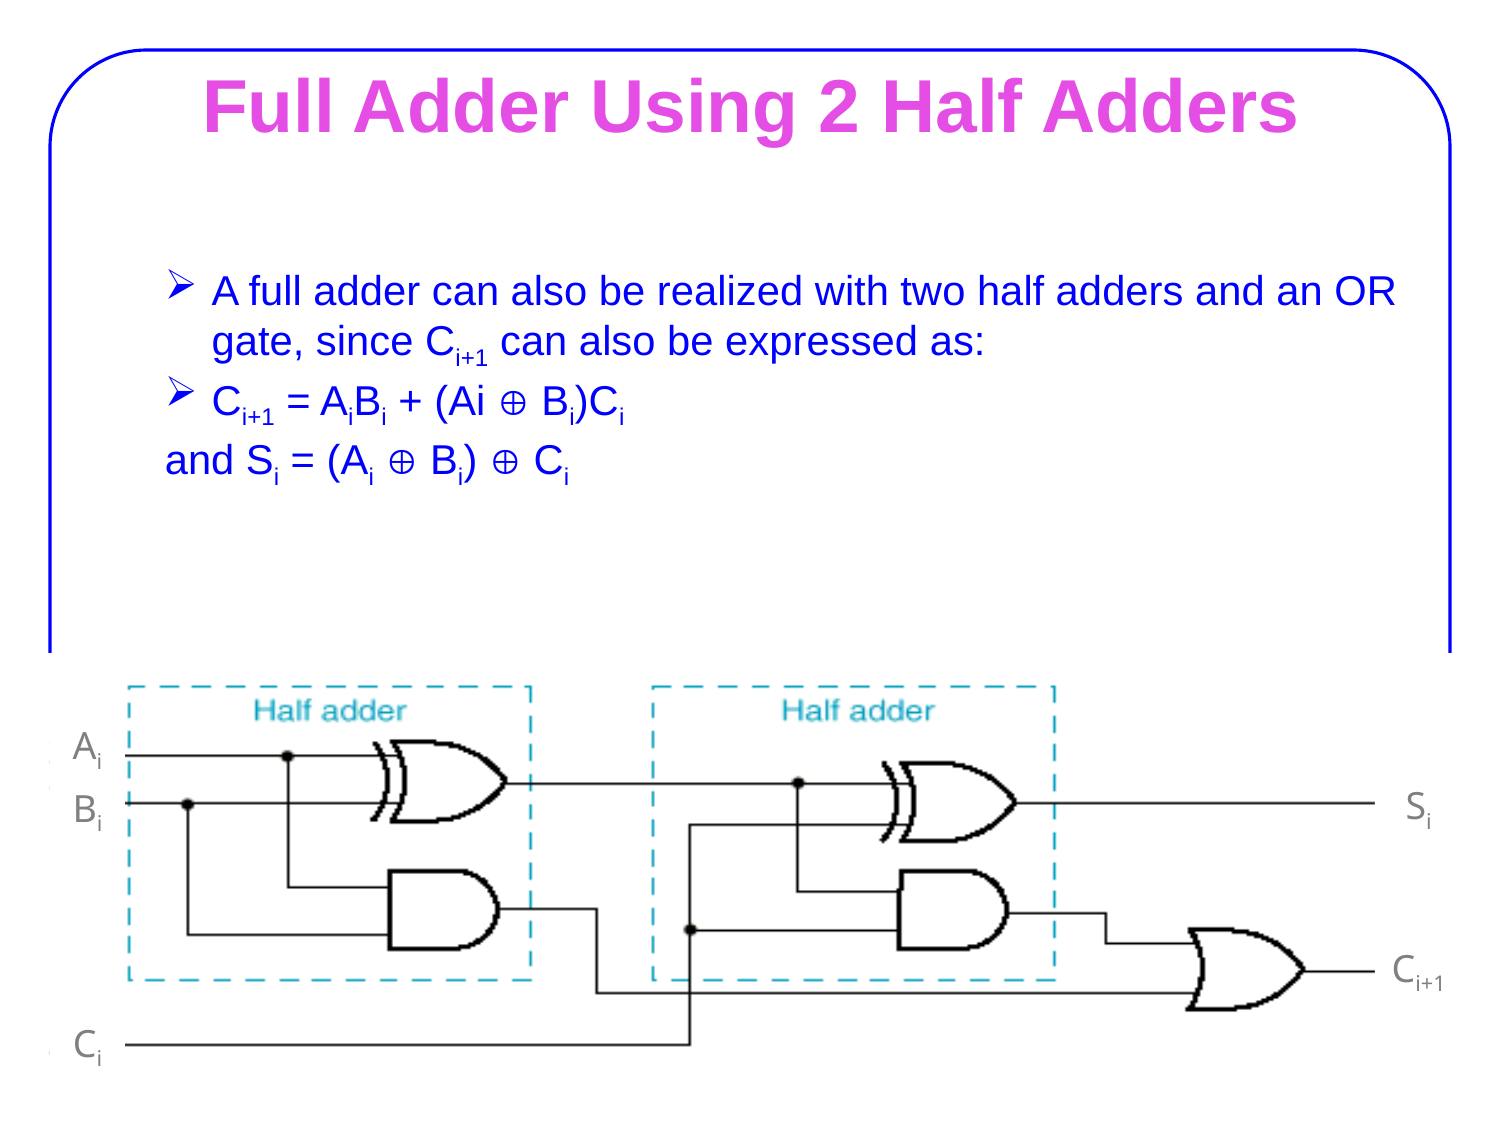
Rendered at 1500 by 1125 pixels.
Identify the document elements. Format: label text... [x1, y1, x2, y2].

text_box A full adder can also be realized with two half adders and an OR gate, since Ci+1 can also be expressed as: Ci+1 = AiBi + (Ai  Bi)Ci and Si = (Ai  Bi)  Ci [74, 262, 1425, 651]
picture [37, 653, 1476, 1101]
title Full Adder Using 2 Half Adders [113, 66, 1389, 140]
